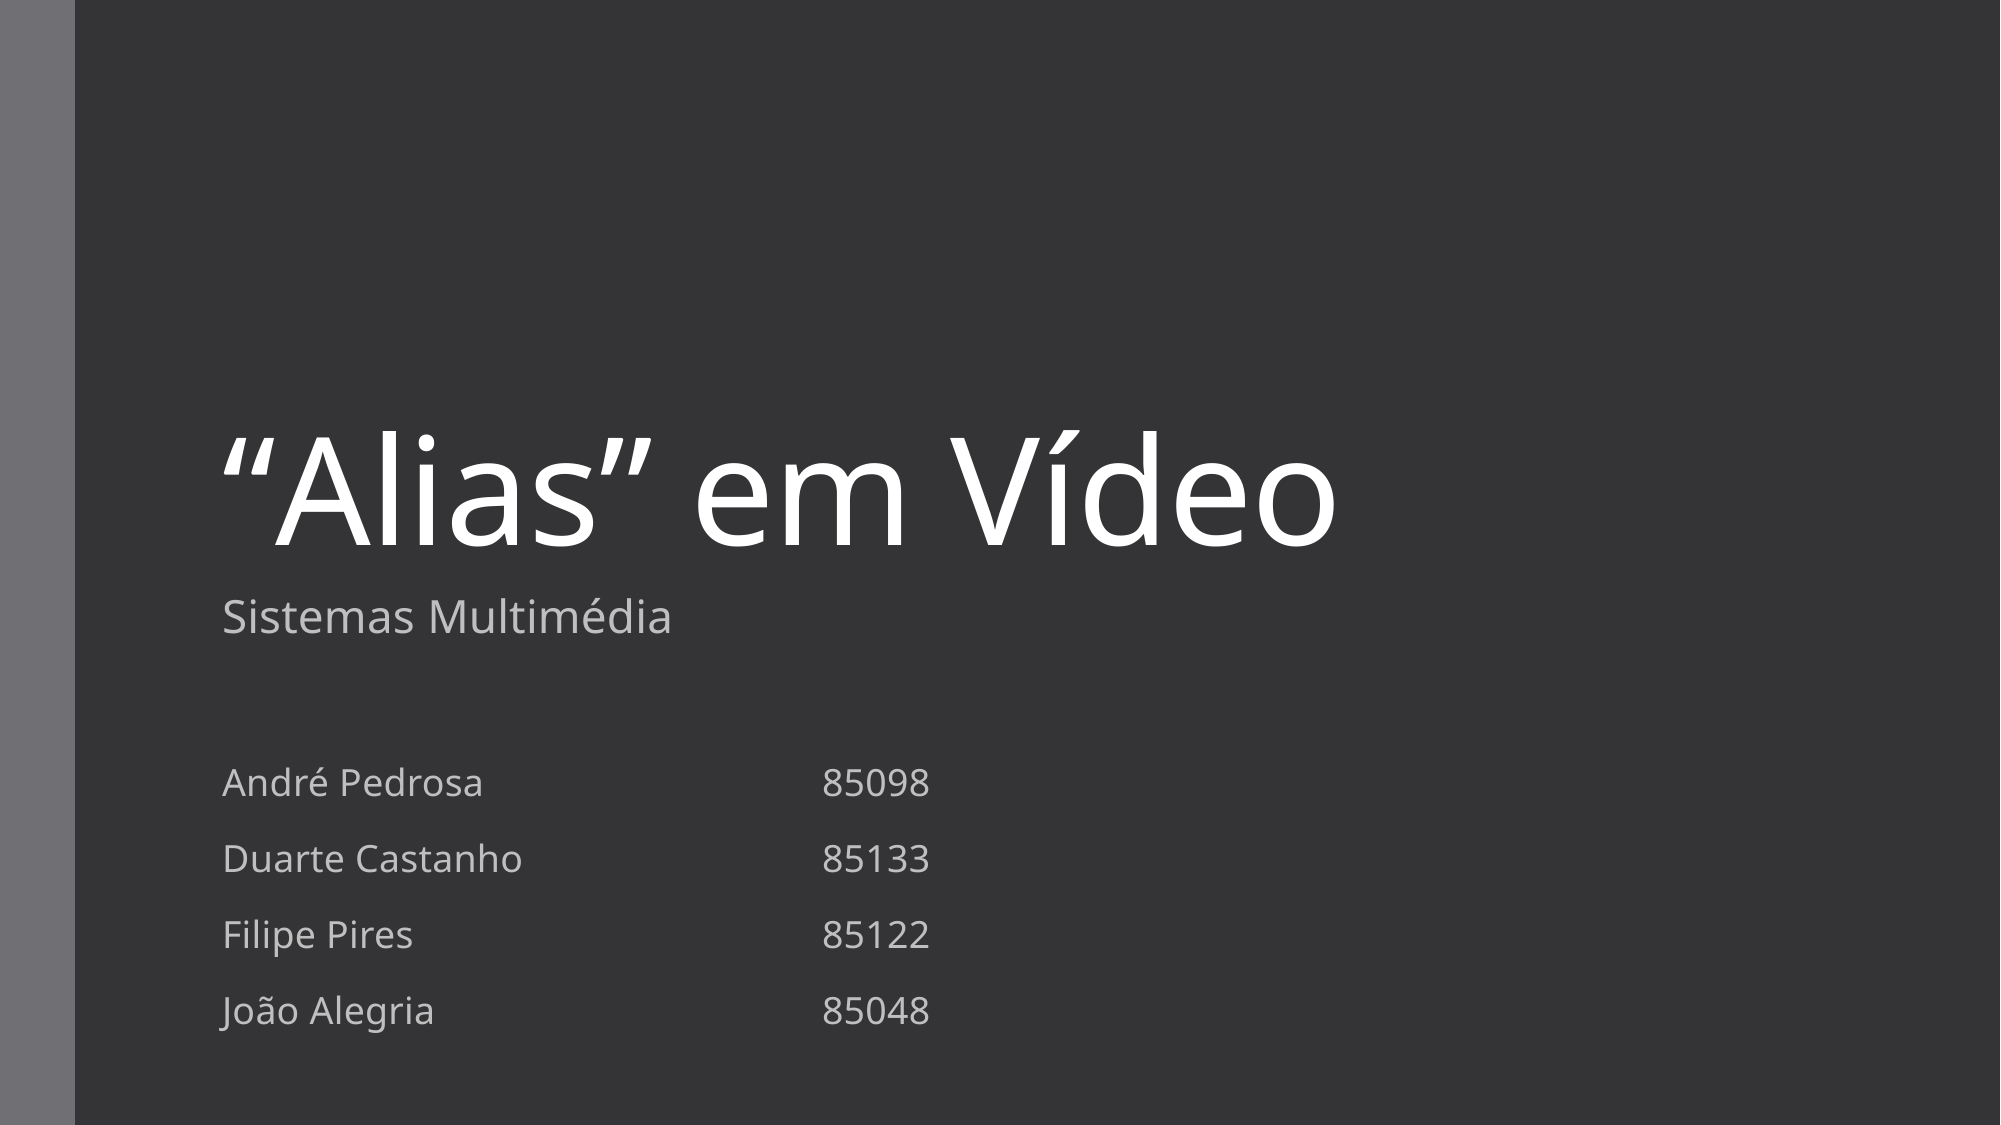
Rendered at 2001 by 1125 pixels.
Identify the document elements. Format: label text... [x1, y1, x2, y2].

title “Alias” em Vídeo [206, 124, 1752, 583]
subtitle Sistemas Multimédia André Pedrosa 85098 Duarte Castanho 85133 Filipe Pires 85122 João Alegria 85048 [206, 583, 1752, 1065]
